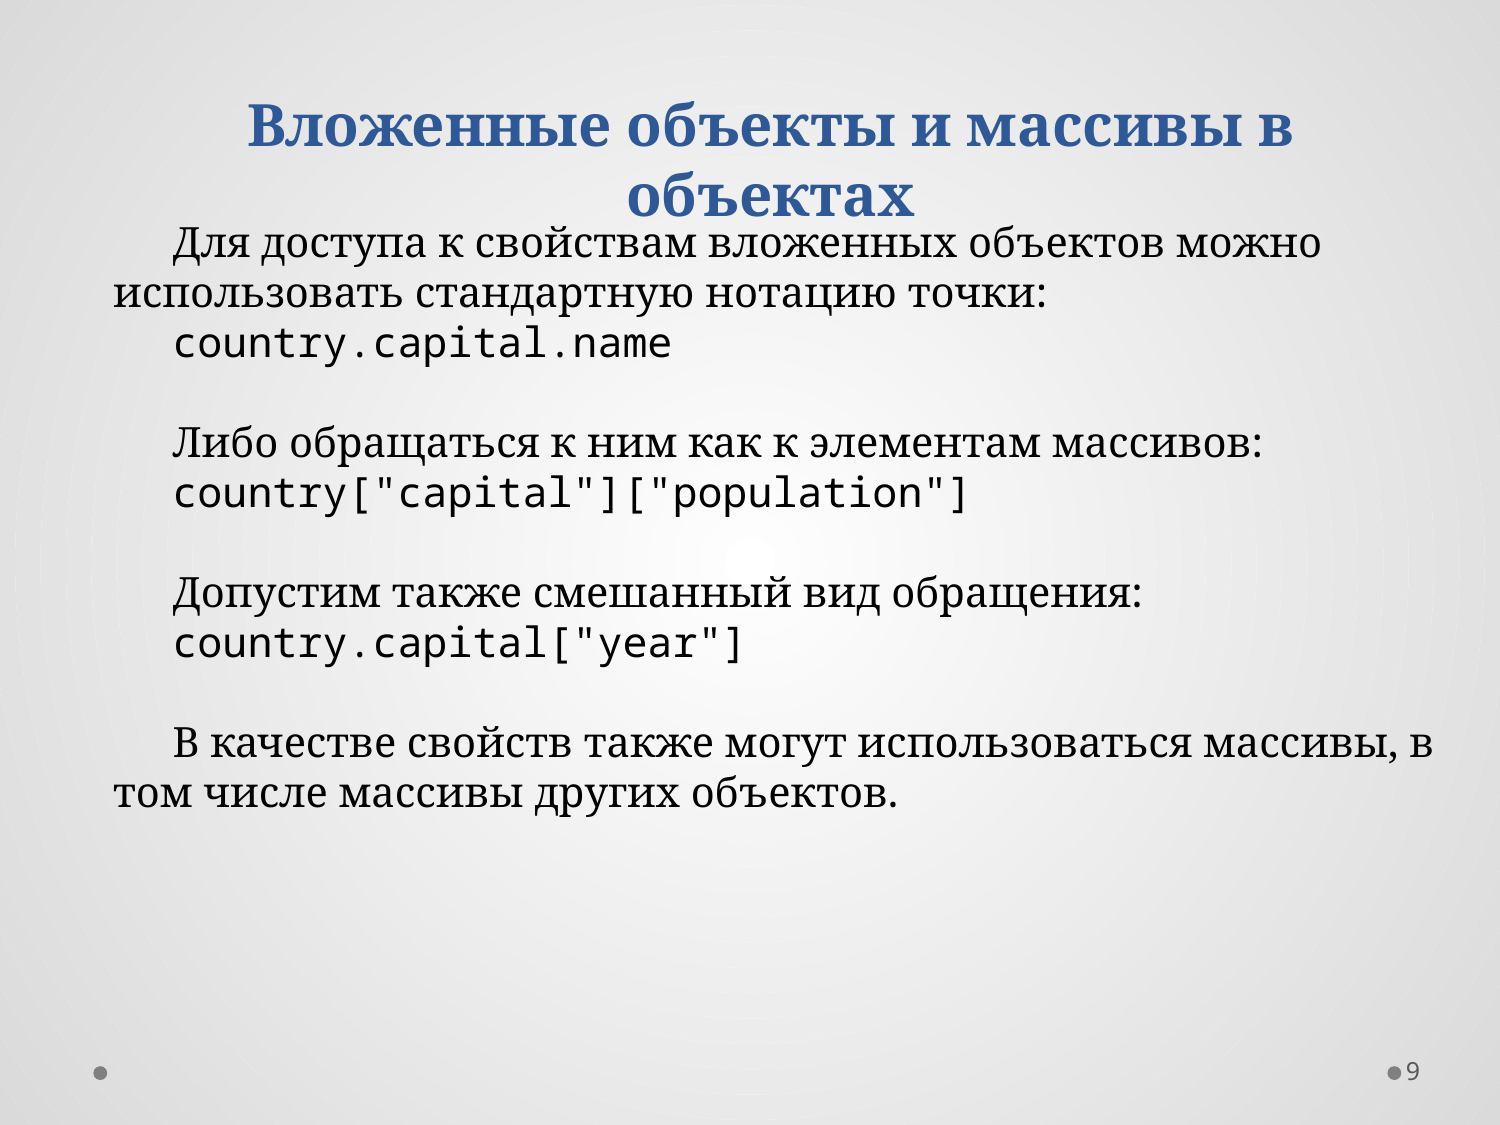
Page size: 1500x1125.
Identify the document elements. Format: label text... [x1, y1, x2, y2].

text_box Для доступа к свойствам вложенных объектов можно использовать стандартную нотацию точки: country.capital.name Либо обращаться к ним как к элементам массивов: country["capital"]["population"] Допустим также смешанный вид обращения: country.capital["year"] В качестве свойств также могут использоваться массивы, в том числе массивы других объектов. [98, 208, 1463, 823]
text_box Вложенные объекты и массивы в объектах [118, 80, 1424, 236]
slide_number 9 [1401, 1042, 1494, 1103]
